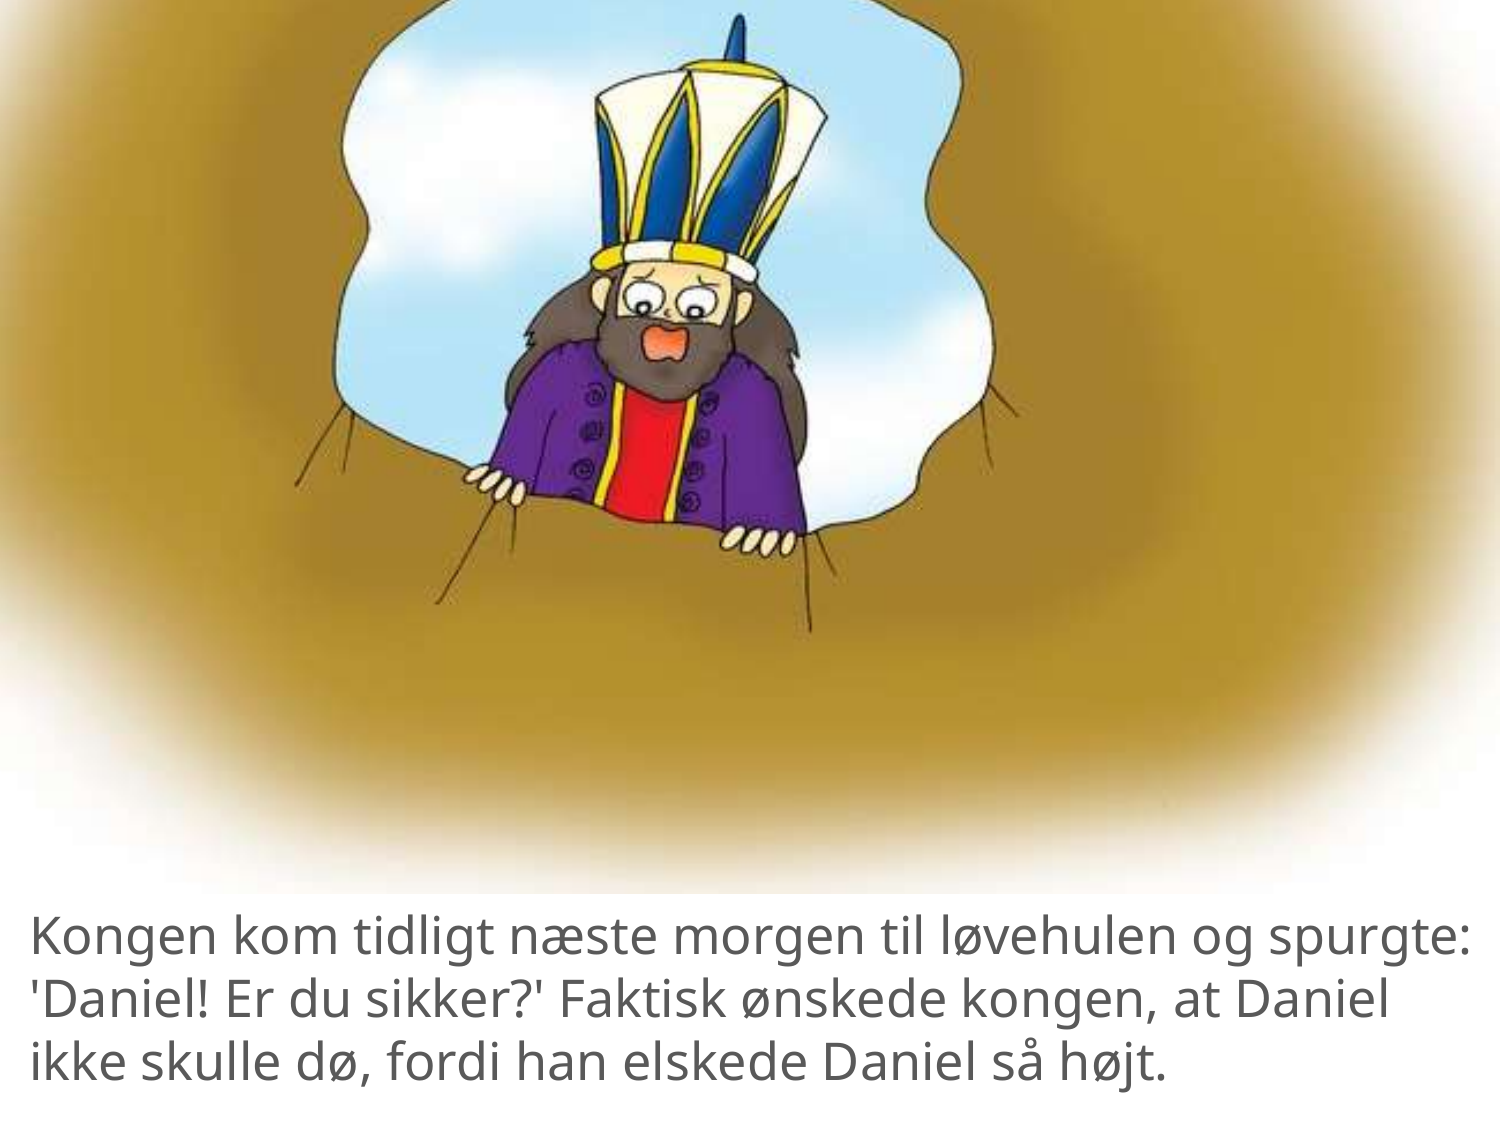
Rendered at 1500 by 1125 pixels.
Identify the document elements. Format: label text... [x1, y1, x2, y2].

picture [0, 0, 1500, 894]
text_box Kongen kom tidligt næste morgen til løvehulen og spurgte: 'Daniel! Er du sikker?' Faktisk ønskede kongen, at Daniel ikke skulle dø, fordi han elskede Daniel så højt. [14, 900, 1500, 1098]
